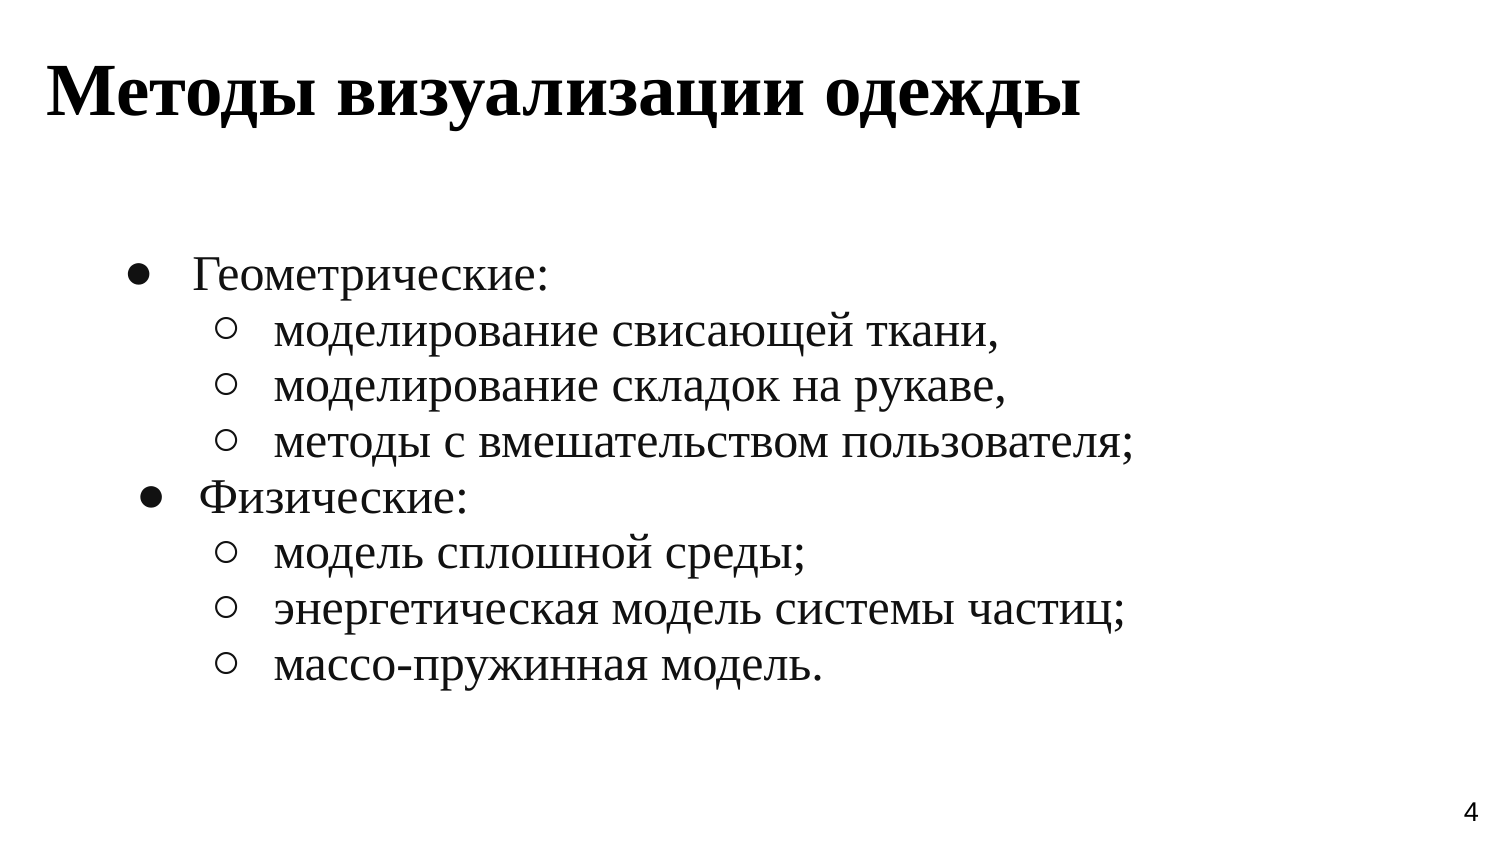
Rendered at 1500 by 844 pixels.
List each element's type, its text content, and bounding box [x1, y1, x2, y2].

text_box Методы визуализации одежды [33, 36, 1390, 135]
text_box Геометрические: моделирование свисающей ткани, моделирование складок на рукаве, методы с вмешательством пользователя; Физические: модель сплошной среды; энергетическая модель системы частиц; массо-пружинная модель. [110, 236, 1390, 746]
slide_number <number> [1403, 779, 1494, 844]
